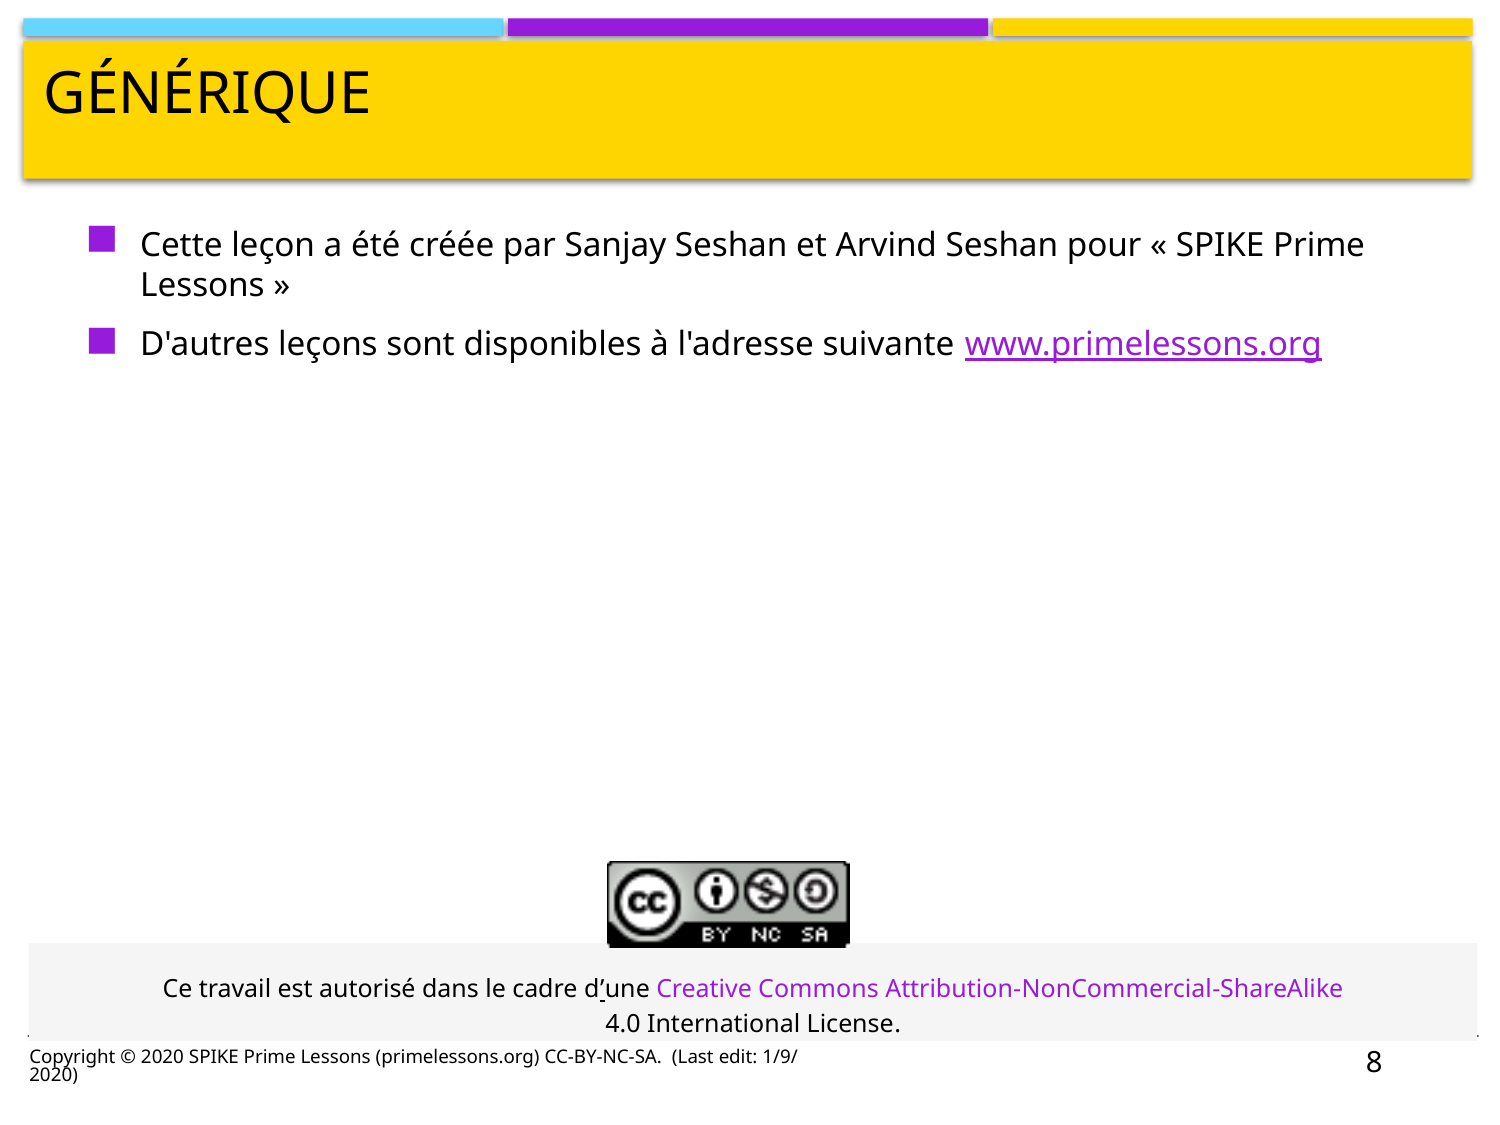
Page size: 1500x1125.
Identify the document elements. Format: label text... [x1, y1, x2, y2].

text_box Ce travail est autorisé dans le cadre d’une Creative Commons Attribution-NonCommercial-ShareAlike 4.0 International License. [28, 943, 1478, 1041]
slide_number 8 [1351, 1036, 1478, 1097]
list Cette leçon a été créée par Sanjay Seshan et Arvind Seshan pour « SPIKE Prime Lessons » D'autres leçons sont disponibles à l'adresse suivante www.primelessons.org [75, 216, 1428, 405]
title Générique [28, 48, 1464, 172]
picture [606, 861, 851, 948]
footer Copyright © 2020 SPIKE Prime Lessons (primelessons.org) CC-BY-NC-SA. (Last edit: 1/9/2020) [14, 1036, 814, 1097]
